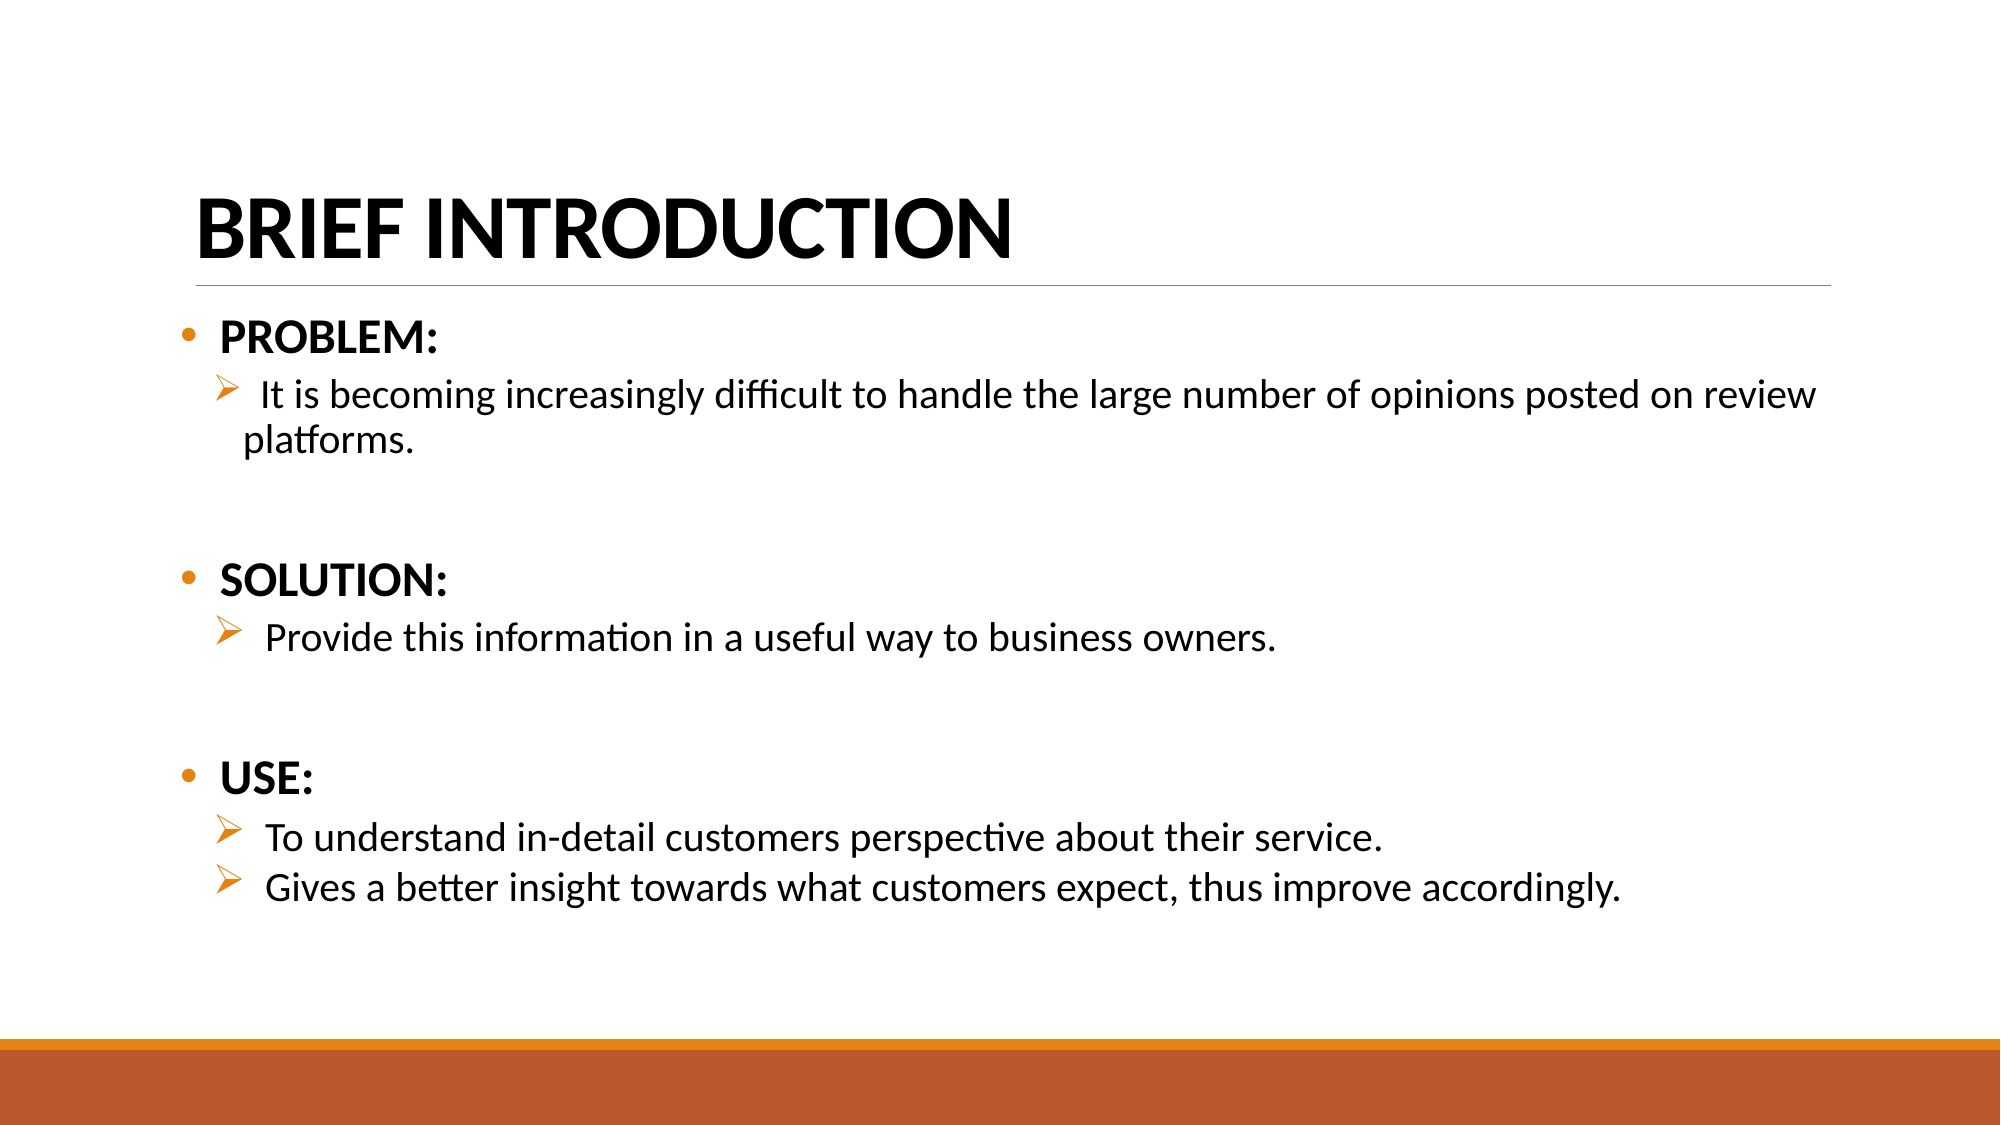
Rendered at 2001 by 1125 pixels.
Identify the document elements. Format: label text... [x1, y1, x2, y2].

list PROBLEM: It is becoming increasingly difficult to handle the large number of opinions posted on review platforms. SOLUTION: Provide this information in a useful way to business owners. USE: To understand in-detail customers perspective about their service. Gives a better insight towards what customers expect, thus improve accordingly. [180, 302, 1830, 963]
title BRIEF INTRODUCTION [180, 47, 1830, 285]
